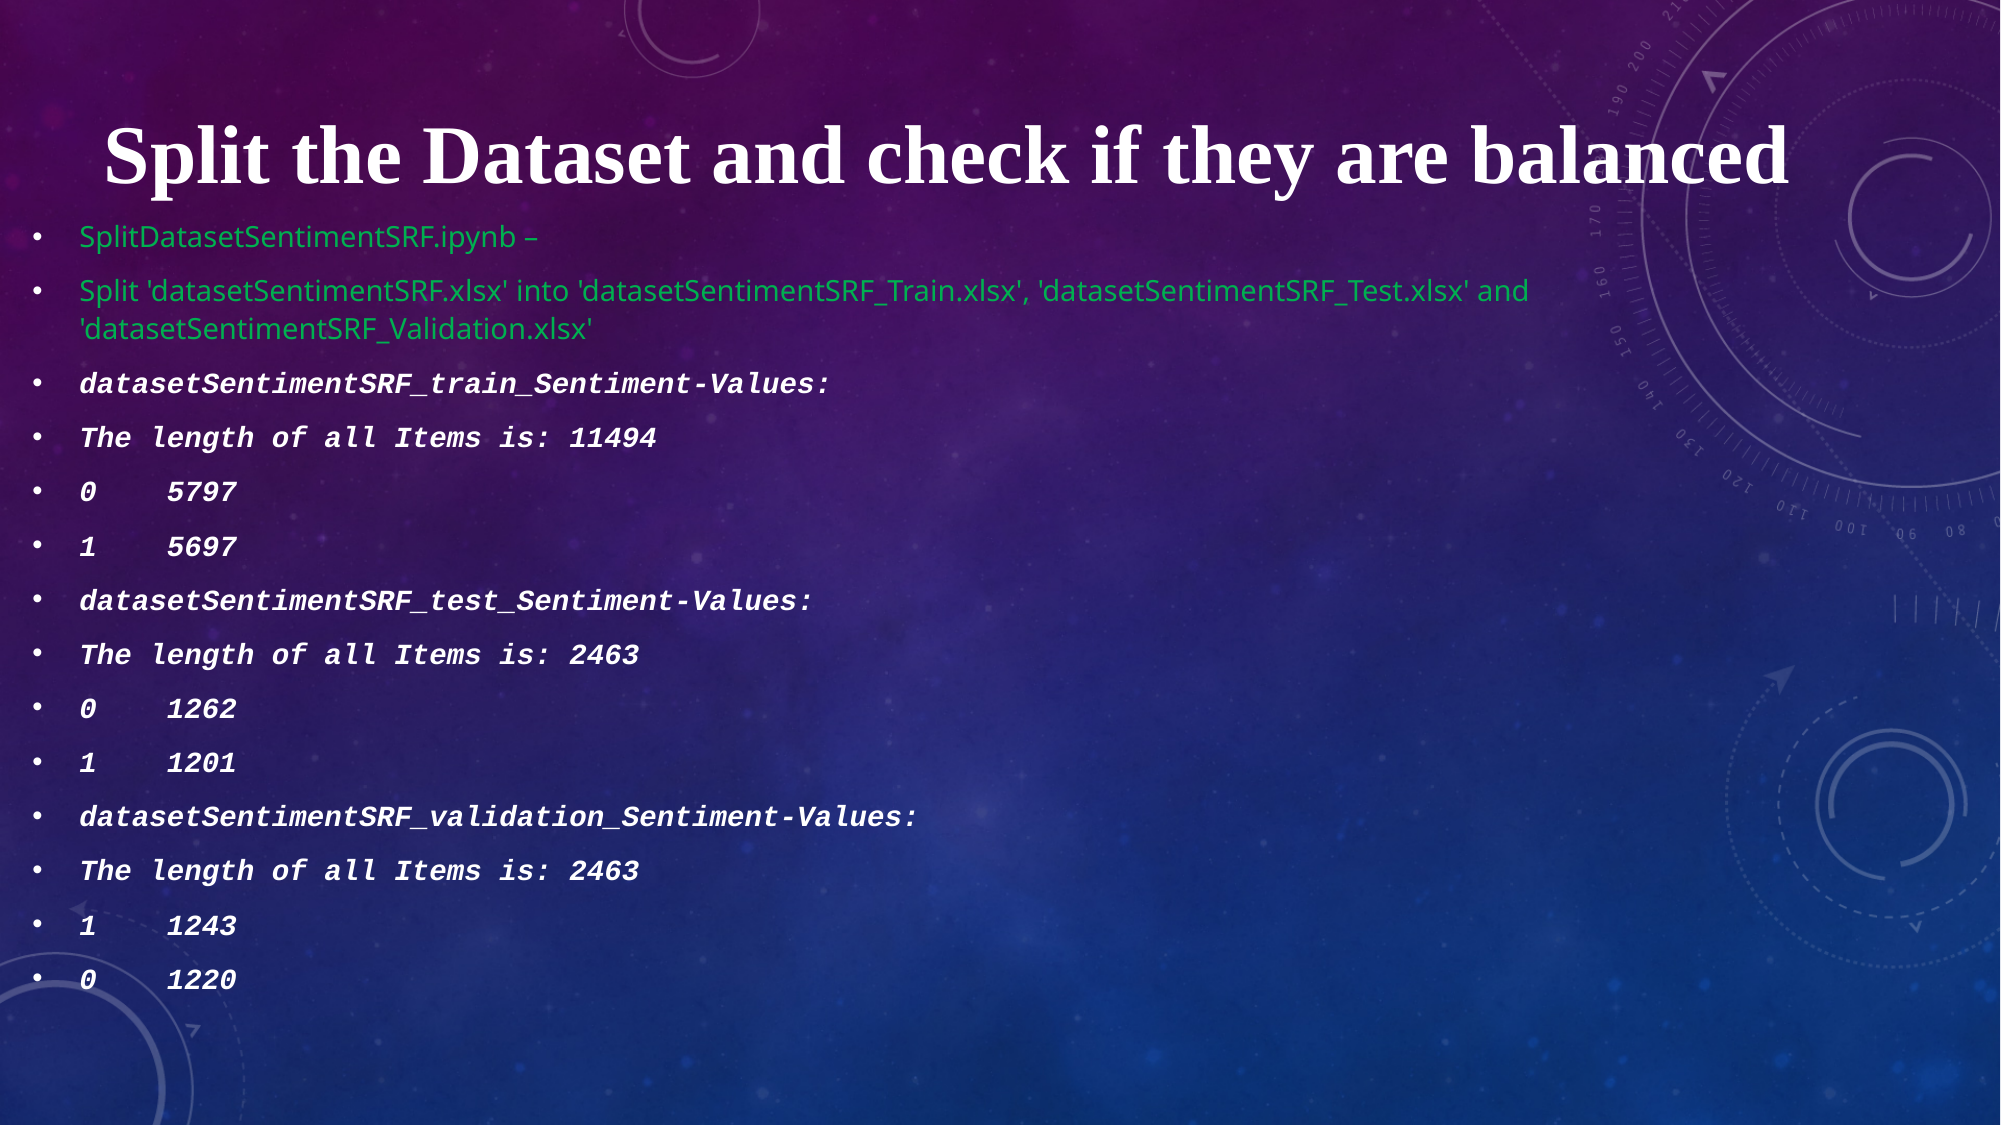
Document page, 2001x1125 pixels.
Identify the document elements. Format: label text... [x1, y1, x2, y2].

text_box Split the Dataset and check if they are balanced [69, 92, 1827, 208]
picture [0, 0, 2001, 1125]
list SplitDatasetSentimentSRF.ipynb – Split 'datasetSentimentSRF.xlsx' into 'datasetSentimentSRF_Train.xlsx', 'datasetSentimentSRF_Test.xlsx' and 'datasetSentimentSRF_Validation.xlsx' datasetSentimentSRF_train_Sentiment-Values: The length of all Items is: 11494 0 5797 1 5697 datasetSentimentSRF_test_Sentiment-Values: The length of all Items is: 2463 0 1262 1 1201 datasetSentimentSRF_validation_Sentiment-Values: The length of all Items is: 2463 1 1243 0 1220 [17, 179, 1775, 1033]
